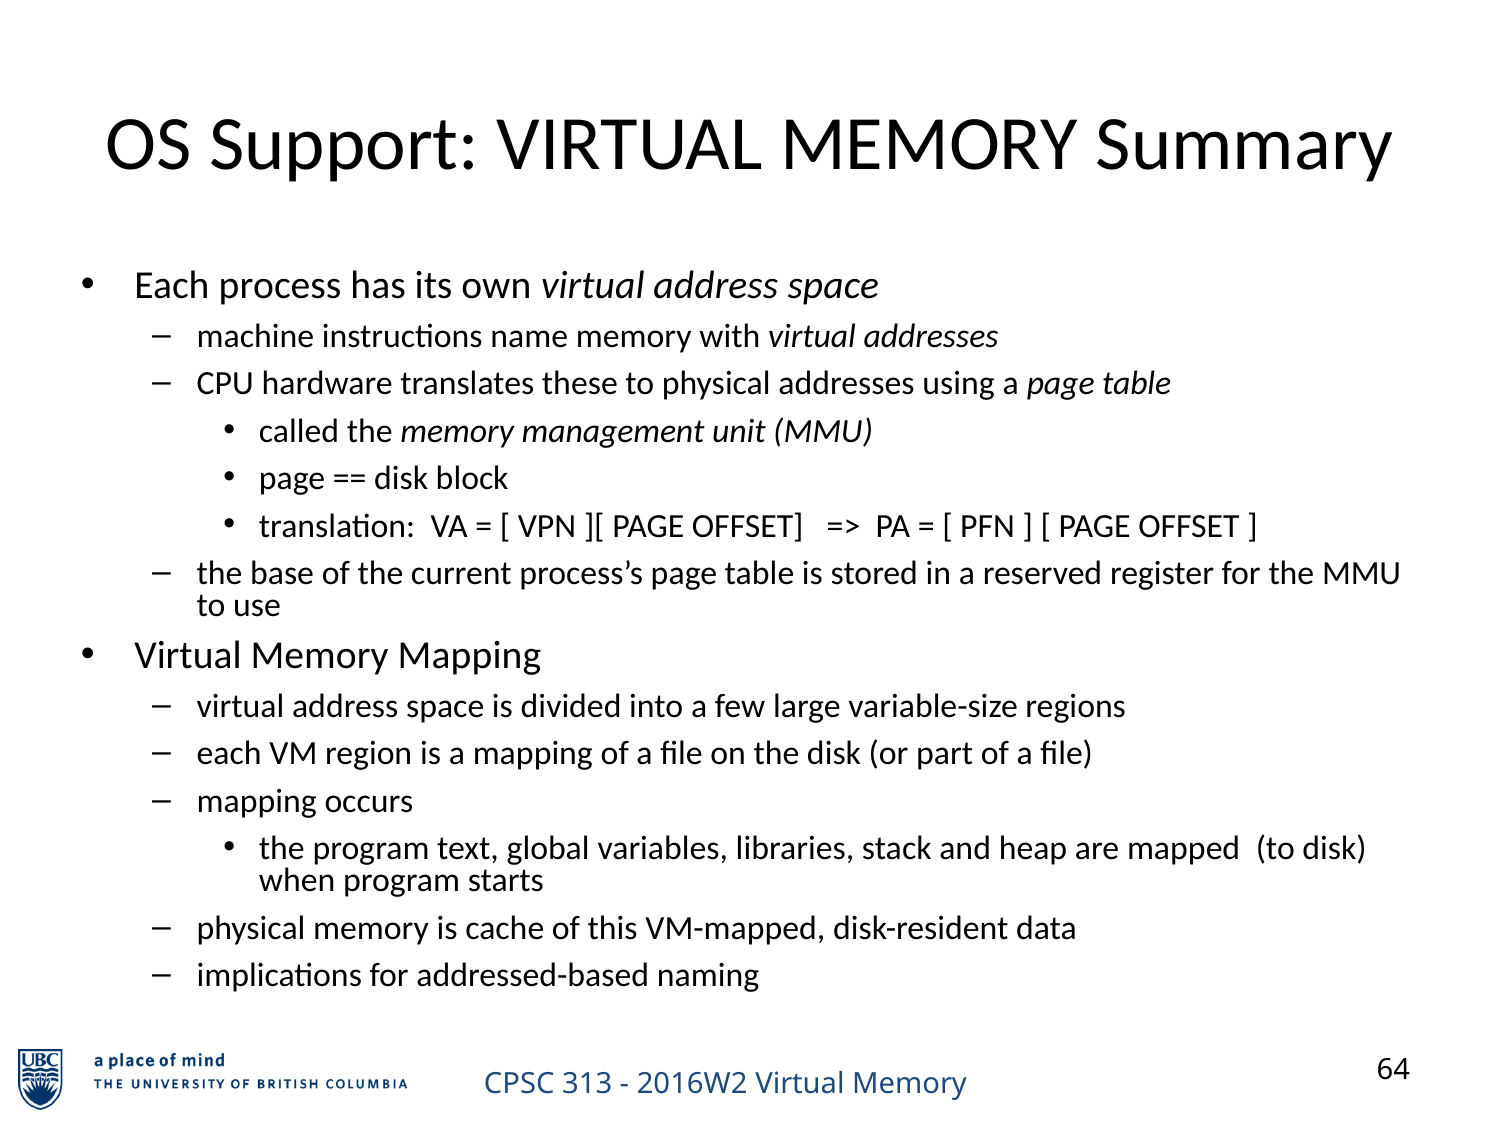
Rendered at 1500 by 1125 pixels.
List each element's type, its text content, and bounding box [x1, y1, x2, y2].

title OS Support: VIRTUAL MEMORY Summary [75, 45, 1425, 233]
picture [18, 1049, 407, 1110]
slide_number 64 [1074, 1042, 1425, 1103]
list Each process has its own virtual address space machine instructions name memory with virtual addresses CPU hardware translates these to physical addresses using a page table called the memory management unit (MMU) page == disk block translation: VA = [ VPN ][ PAGE OFFSET] => PA = [ PFN ] [ PAGE OFFSET ] the base of the current process’s page table is stored in a reserved register for the MMU to use Virtual Memory Mapping virtual address space is divided into a few large variable-size regions each VM region is a mapping of a file on the disk (or part of a file) mapping occurs the program text, global variables, libraries, stack and heap are mapped (to disk) when program starts physical memory is cache of this VM-mapped, disk-resident data implications for addressed-based naming [75, 262, 1425, 1005]
